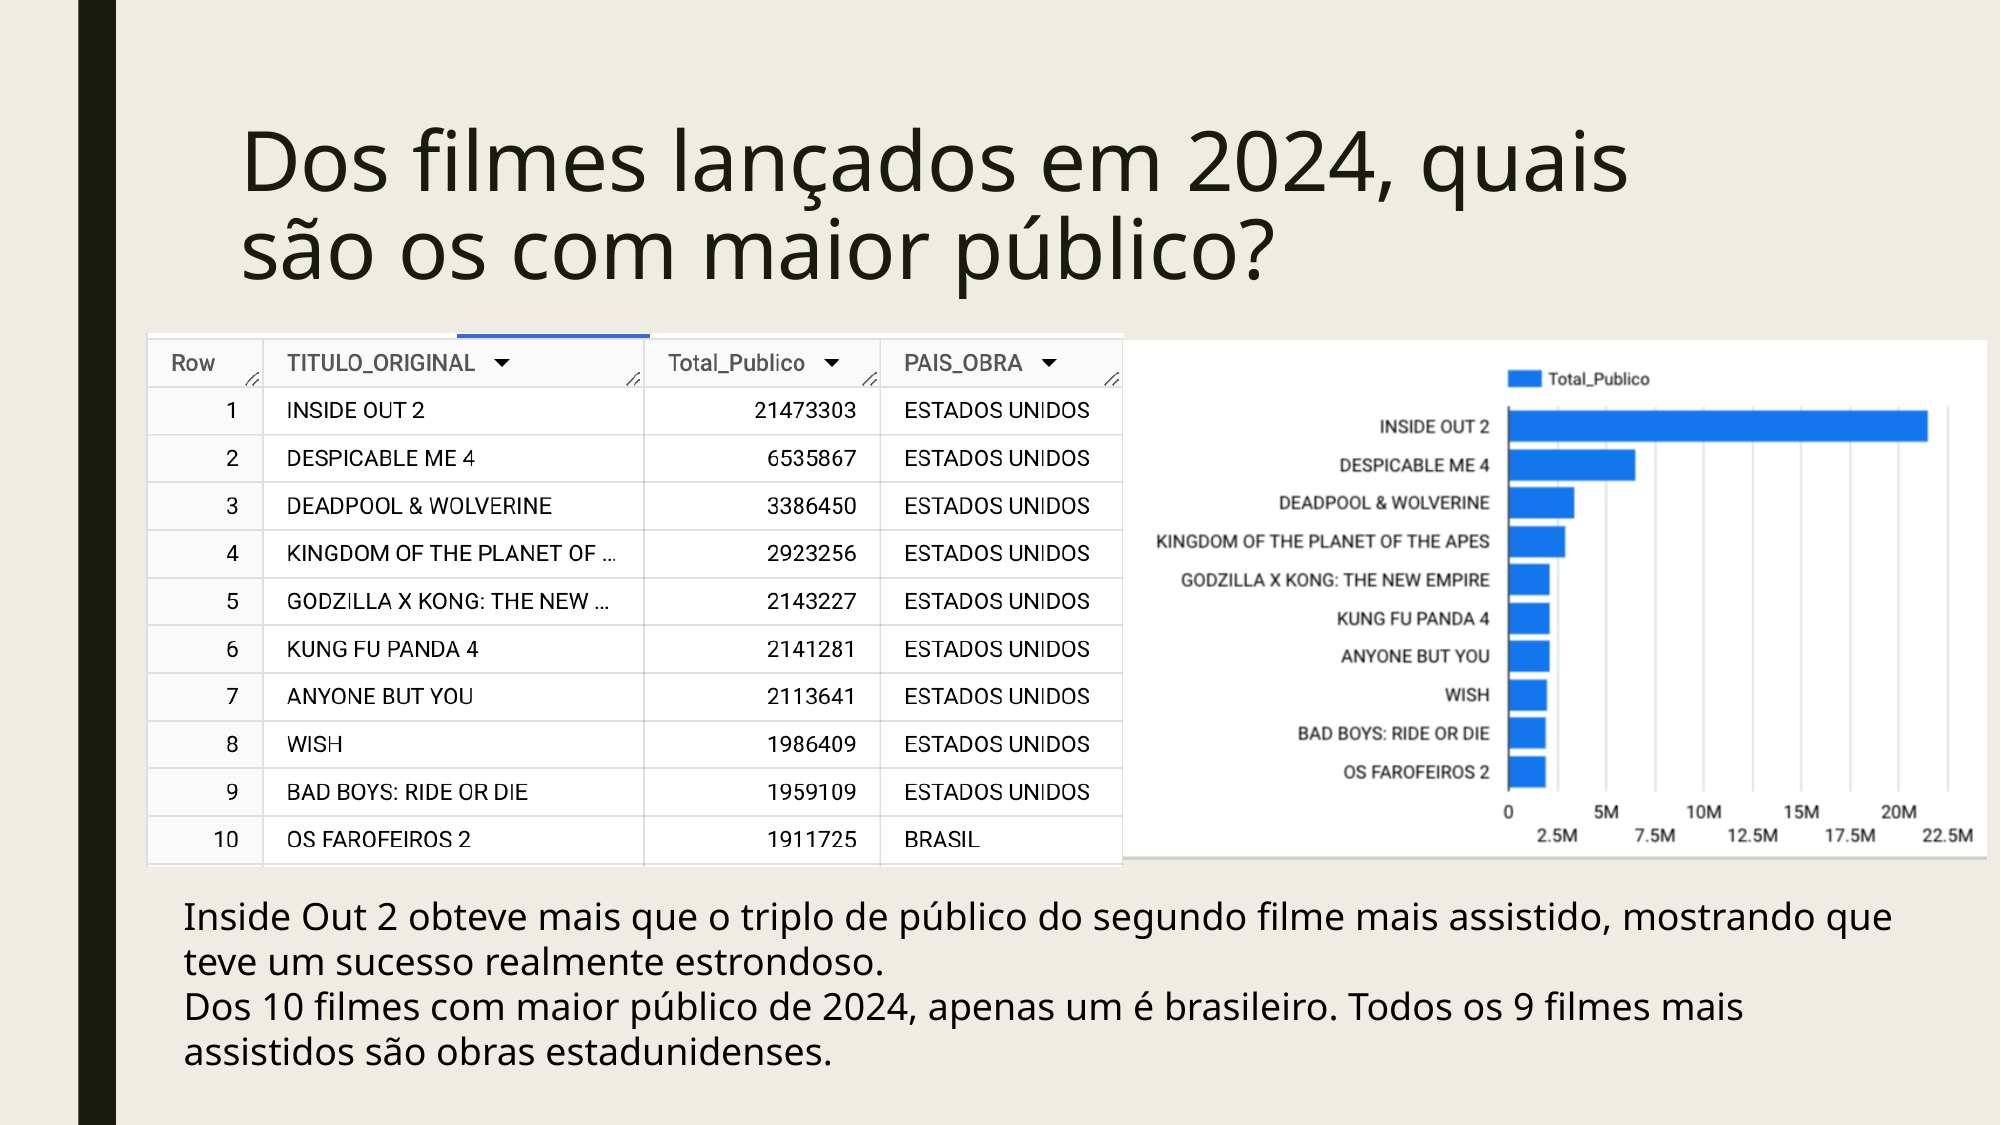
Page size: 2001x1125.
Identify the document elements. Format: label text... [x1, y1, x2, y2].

title Dos filmes lançados em 2024, quais são os com maior público? [225, 112, 1800, 340]
picture [146, 333, 1987, 867]
text_box Inside Out 2 obteve mais que o triplo de público do segundo filme mais assistido, mostrando que teve um sucesso realmente estrondoso. Dos 10 filmes com maior público de 2024, apenas um é brasileiro. Todos os 9 filmes mais assistidos são obras estadunidenses. [168, 885, 1915, 1081]
